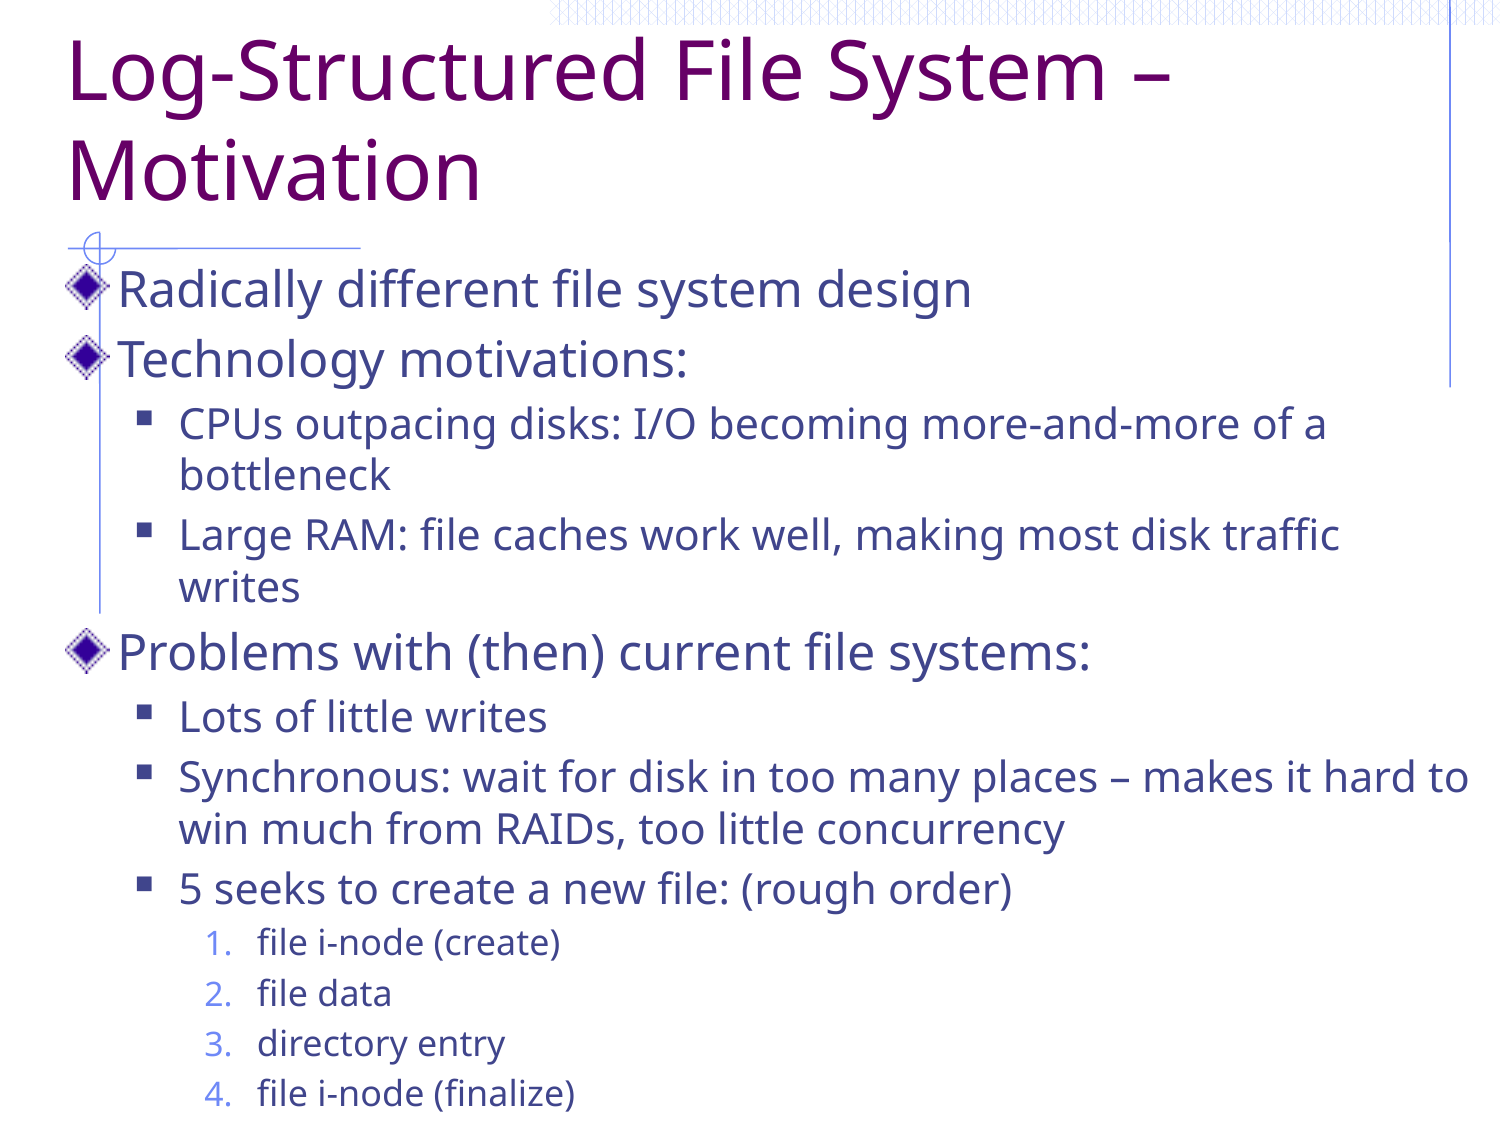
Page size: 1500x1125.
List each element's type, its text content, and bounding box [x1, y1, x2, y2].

list Radically different file system design Technology motivations: CPUs outpacing disks: I/O becoming more-and-more of a bottleneck Large RAM: file caches work well, making most disk traffic writes Problems with (then) current file systems: Lots of little writes Synchronous: wait for disk in too many places – makes it hard to win much from RAIDs, too little concurrency 5 seeks to create a new file: (rough order) file i-node (create) file data directory entry file i-node (finalize) directory i-node (modification time) [49, 249, 1488, 1125]
picture [65, 264, 110, 310]
picture [65, 628, 110, 674]
title Log-Structured File System – Motivation [49, 103, 1484, 226]
picture [65, 335, 110, 380]
